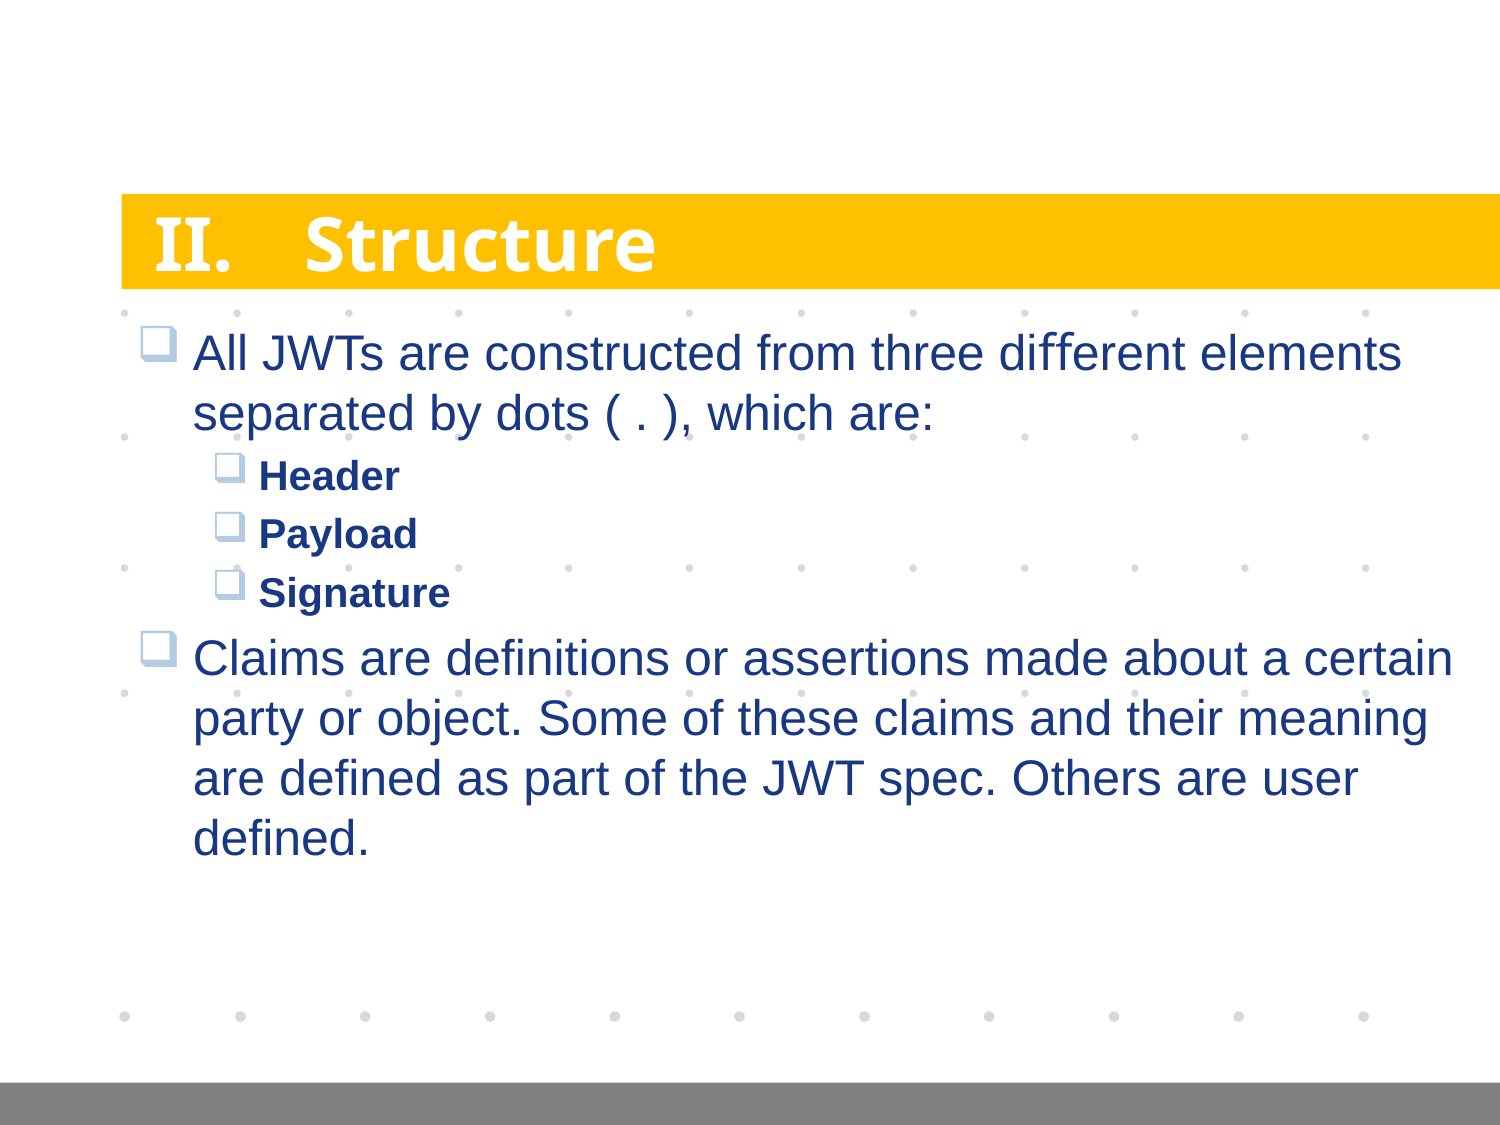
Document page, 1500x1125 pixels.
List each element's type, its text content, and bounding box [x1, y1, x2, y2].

list All JWTs are constructed from three diﬀerent elements separated by dots ( . ), which are: Header Payload Signature Claims are definitions or assertions made about a certain party or object. Some of these claims and their meaning are defined as part of the JWT spec. Others are user defined. [121, 313, 1475, 976]
title II. Structure [121, 193, 1500, 290]
text_box [0, 1082, 1500, 1125]
